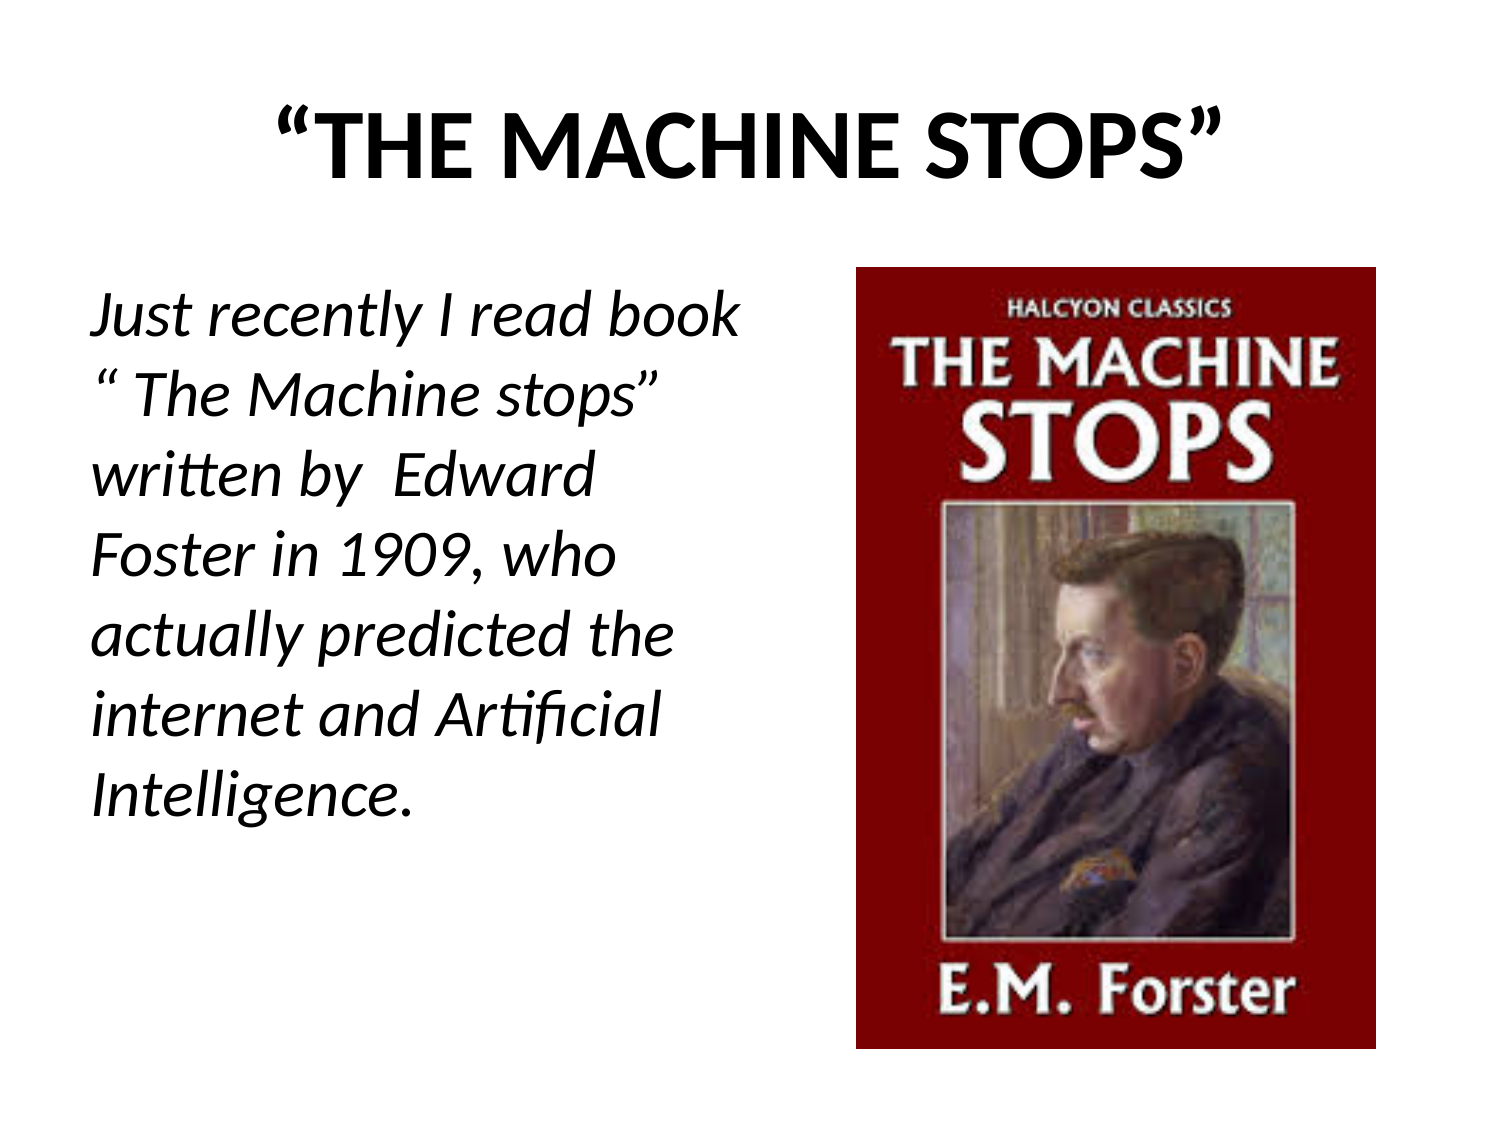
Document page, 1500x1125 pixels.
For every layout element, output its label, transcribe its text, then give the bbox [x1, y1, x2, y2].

title “THE MACHINE STOPS” [75, 45, 1425, 233]
picture [856, 266, 1377, 1049]
list Just recently I read book “ The Machine stops” written by Edward Foster in 1909, who actually predicted the internet and Artificial Intelligence. [75, 262, 762, 1005]
